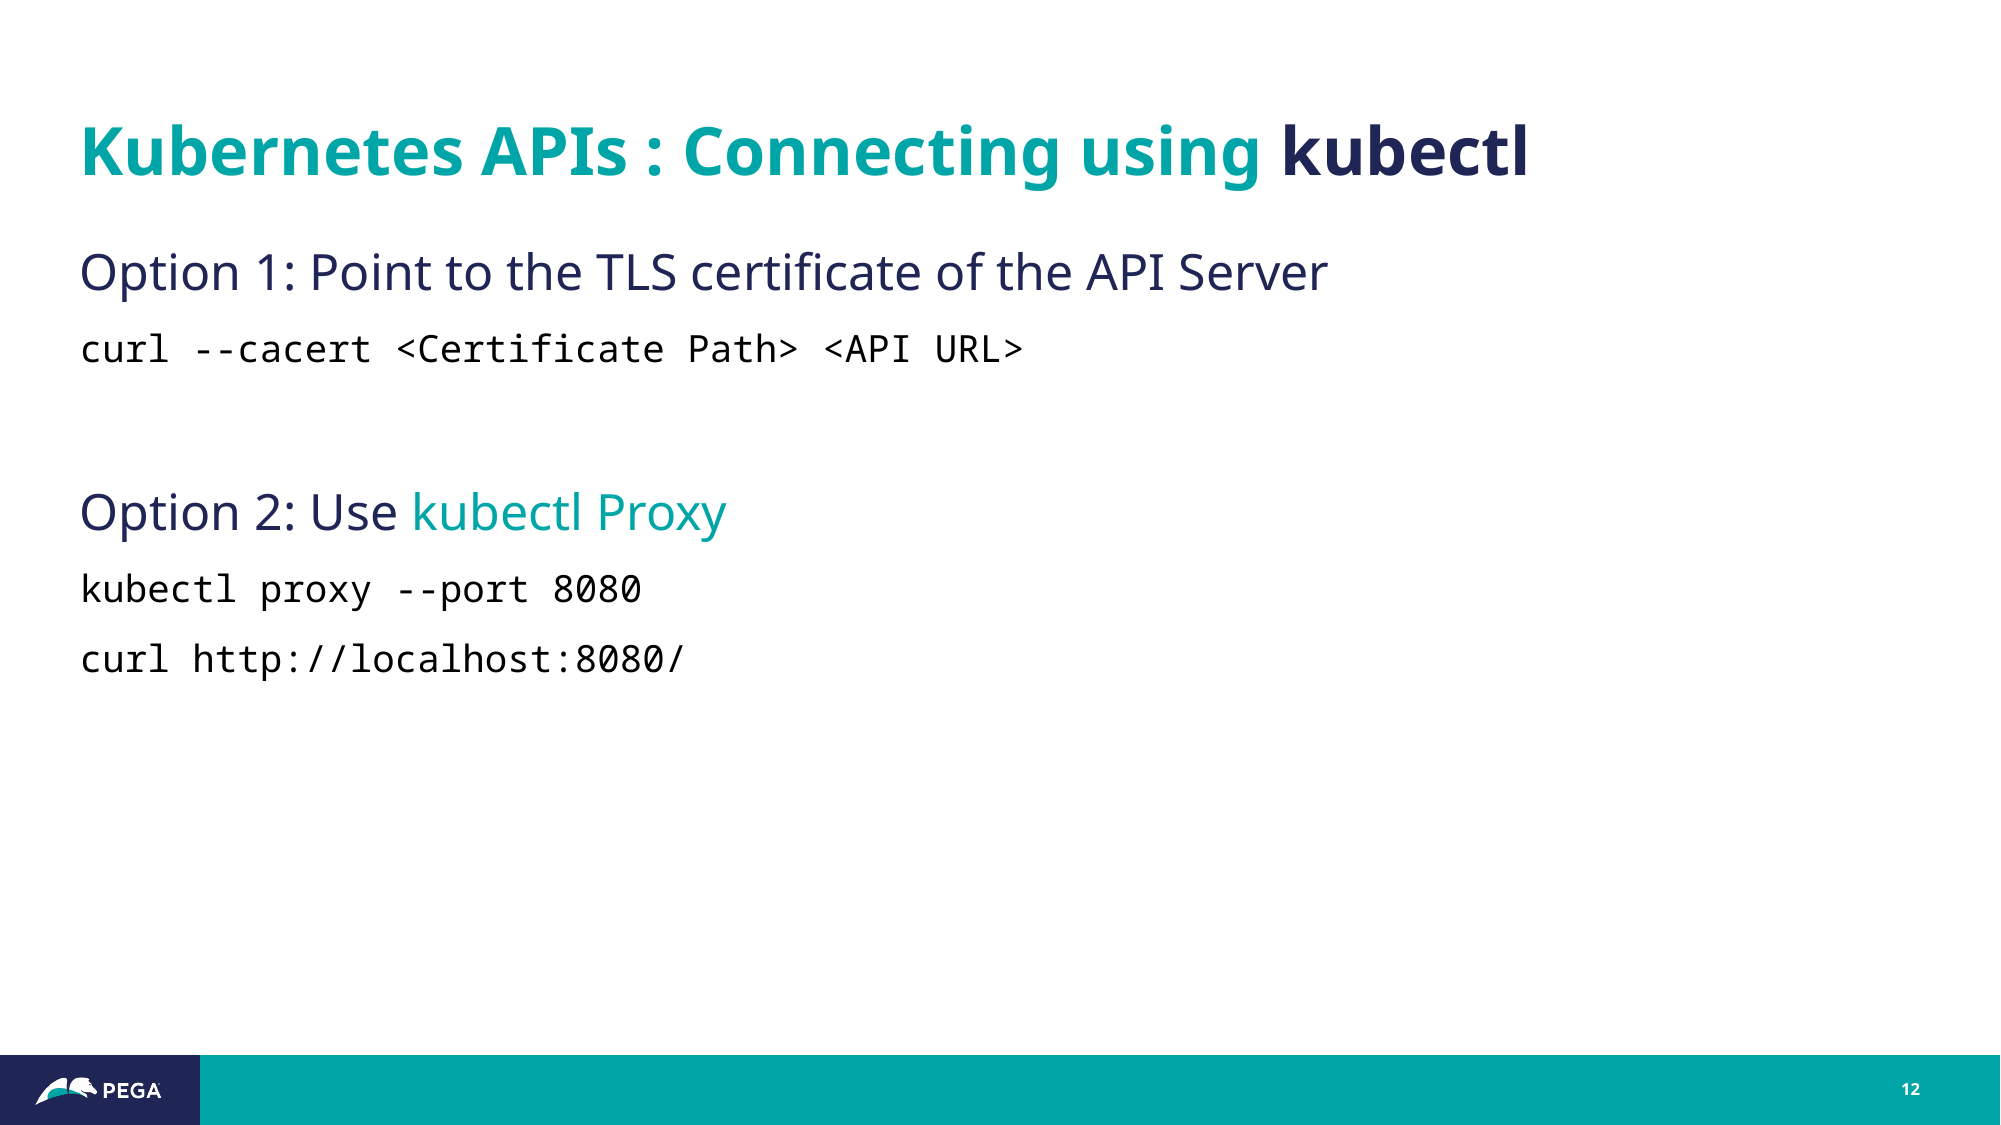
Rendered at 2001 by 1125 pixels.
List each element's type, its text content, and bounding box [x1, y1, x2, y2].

list Option 1: Point to the TLS certificate of the API Server curl --cacert <Certificate Path> <API URL> Option 2: Use kubectl Proxy kubectl proxy --port 8080 curl http://localhost:8080/ [79, 240, 1624, 1020]
slide_number 12 [1850, 1061, 1920, 1102]
title Kubernetes APIs : Connecting using kubectl [79, 39, 1921, 190]
